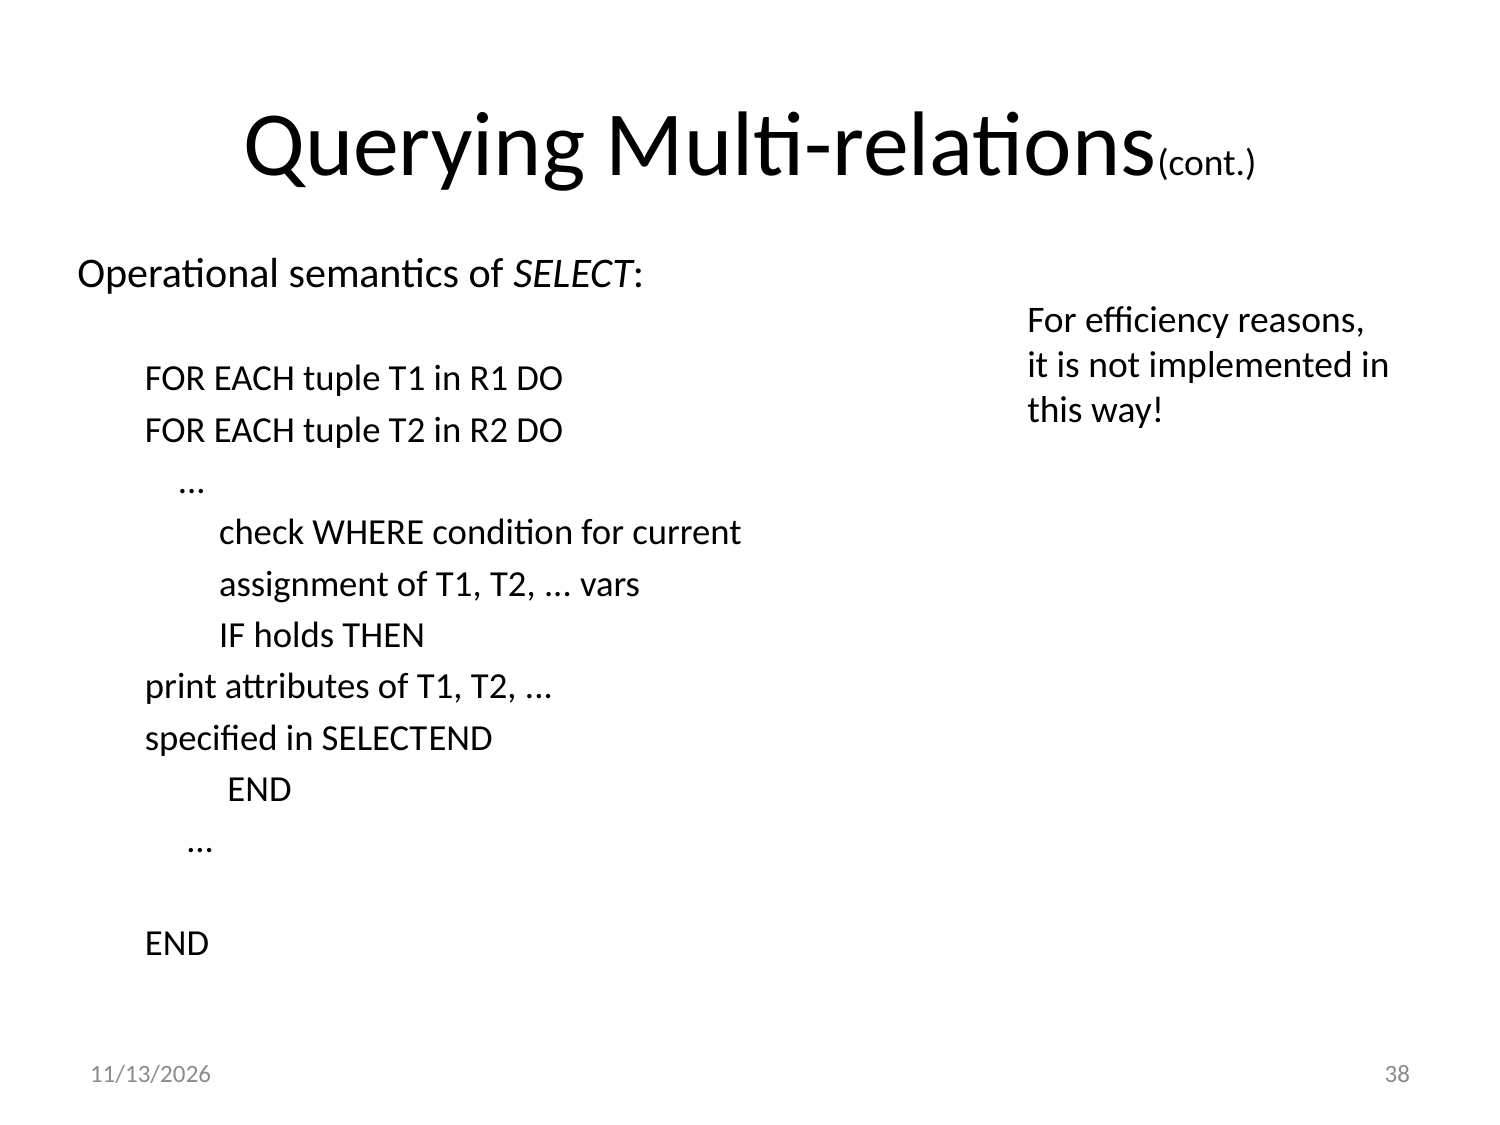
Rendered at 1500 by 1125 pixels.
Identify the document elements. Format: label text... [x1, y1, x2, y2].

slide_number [75, 1042, 425, 1103]
slide_number 38 [1074, 1042, 1425, 1103]
list Operational semantics of SELECT: FOR EACH tuple T1 in R1 DO FOR EACH tuple T2 in R2 DO ... check WHERE condition for current assignment of T1, T2, ... vars IF holds THEN print attributes of T1, T2, ... specified in SELECT END END ... END [62, 237, 950, 980]
title Querying Multi-relations(cont.) [75, 45, 1425, 233]
text_box For efficiency reasons, it is not implemented in this way! [1012, 287, 1413, 438]
